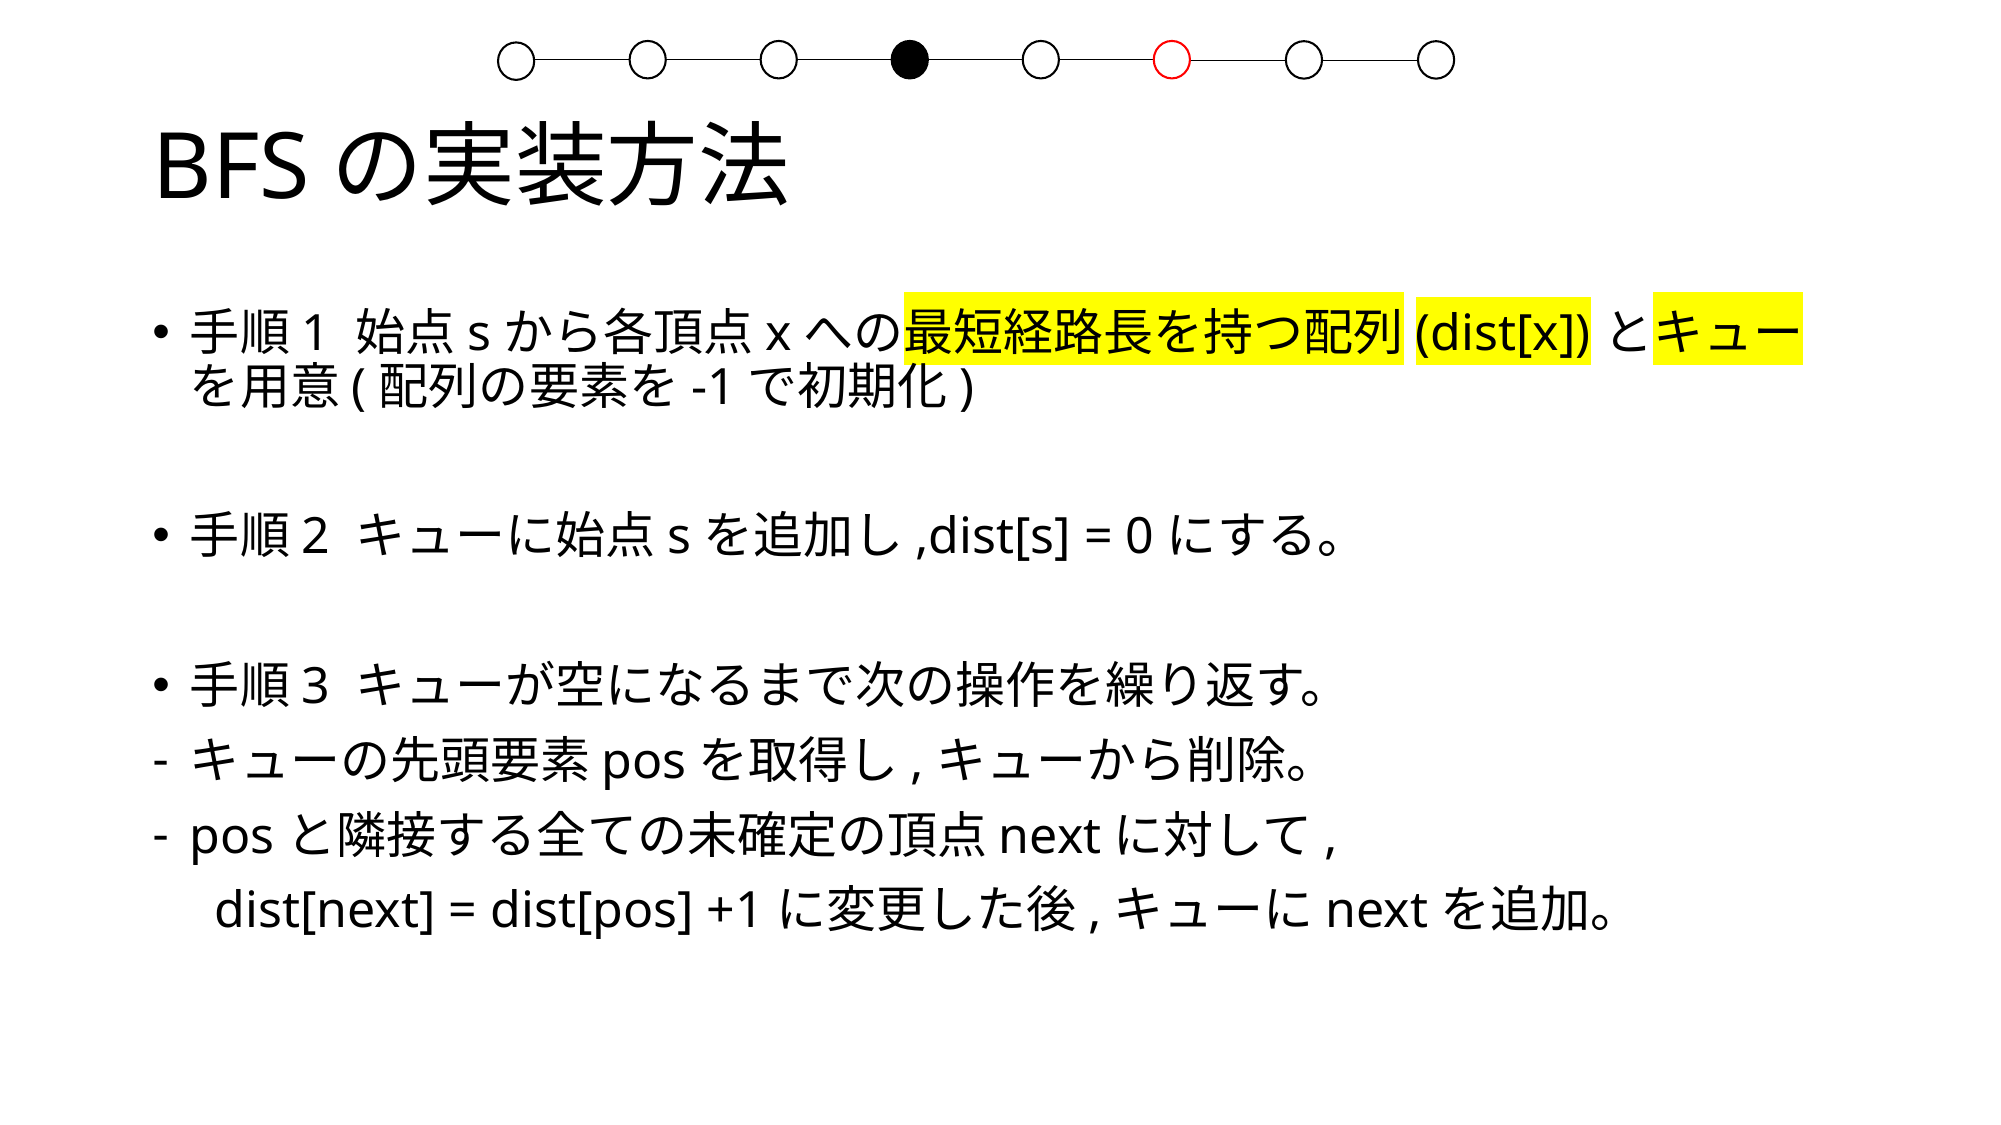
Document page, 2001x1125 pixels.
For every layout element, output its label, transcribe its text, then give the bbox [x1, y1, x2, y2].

text_box [1021, 39, 1060, 80]
list 手順1 始点sから各頂点xへの最短経路長を持つ配列(dist[x])とキューを用意(配列の要素を-1で初期化) 手順2 キューに始点sを追加し,dist[s] = 0にする。 手順3 キューが空になるまで次の操作を繰り返す。 キューの先頭要素posを取得し,キューから削除。 posと隣接する全ての未確定の頂点nextに対して, dist[next] = dist[pos] +1に変更した後,キューにnextを追加。 [137, 299, 1863, 1065]
title BFSの実装方法 [137, 59, 1863, 278]
text_box [759, 39, 798, 80]
text_box [1284, 40, 1324, 80]
text_box [496, 41, 536, 81]
text_box [1416, 40, 1456, 80]
text_box [890, 39, 929, 80]
text_box [628, 39, 667, 80]
text_box [1152, 39, 1192, 80]
